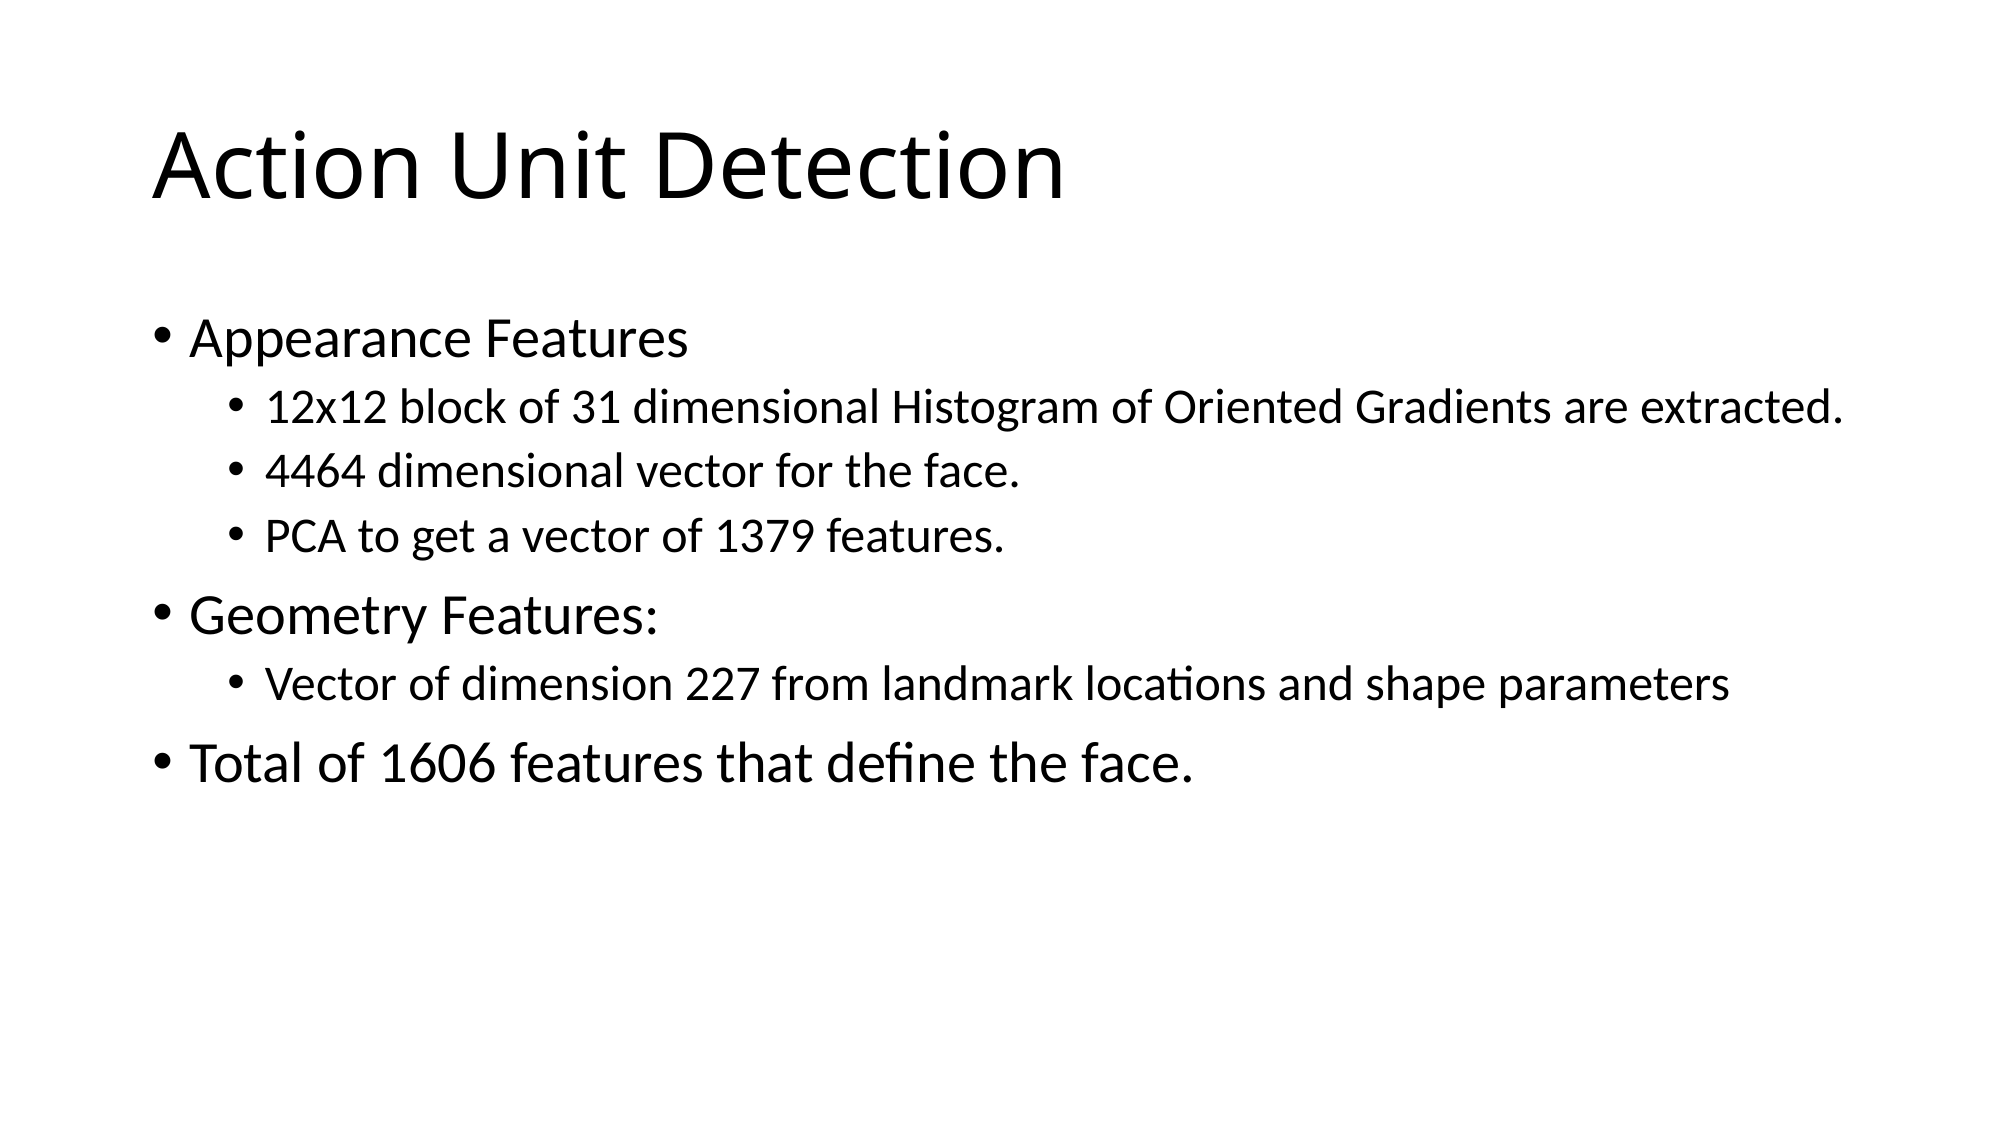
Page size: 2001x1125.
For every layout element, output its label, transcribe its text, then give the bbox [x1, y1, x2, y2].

title Action Unit Detection [137, 59, 1863, 278]
list ﻿Appearance Features 12x12 block of 31 dimensional Histogram of Oriented Gradients are extracted. 4464 dimensional vector for the face. PCA to get a vector of 1379 features. Geometry Features: Vector of dimension 227 from landmark locations and shape parameters Total of ﻿1606 features that define the face. [137, 299, 1863, 1014]
